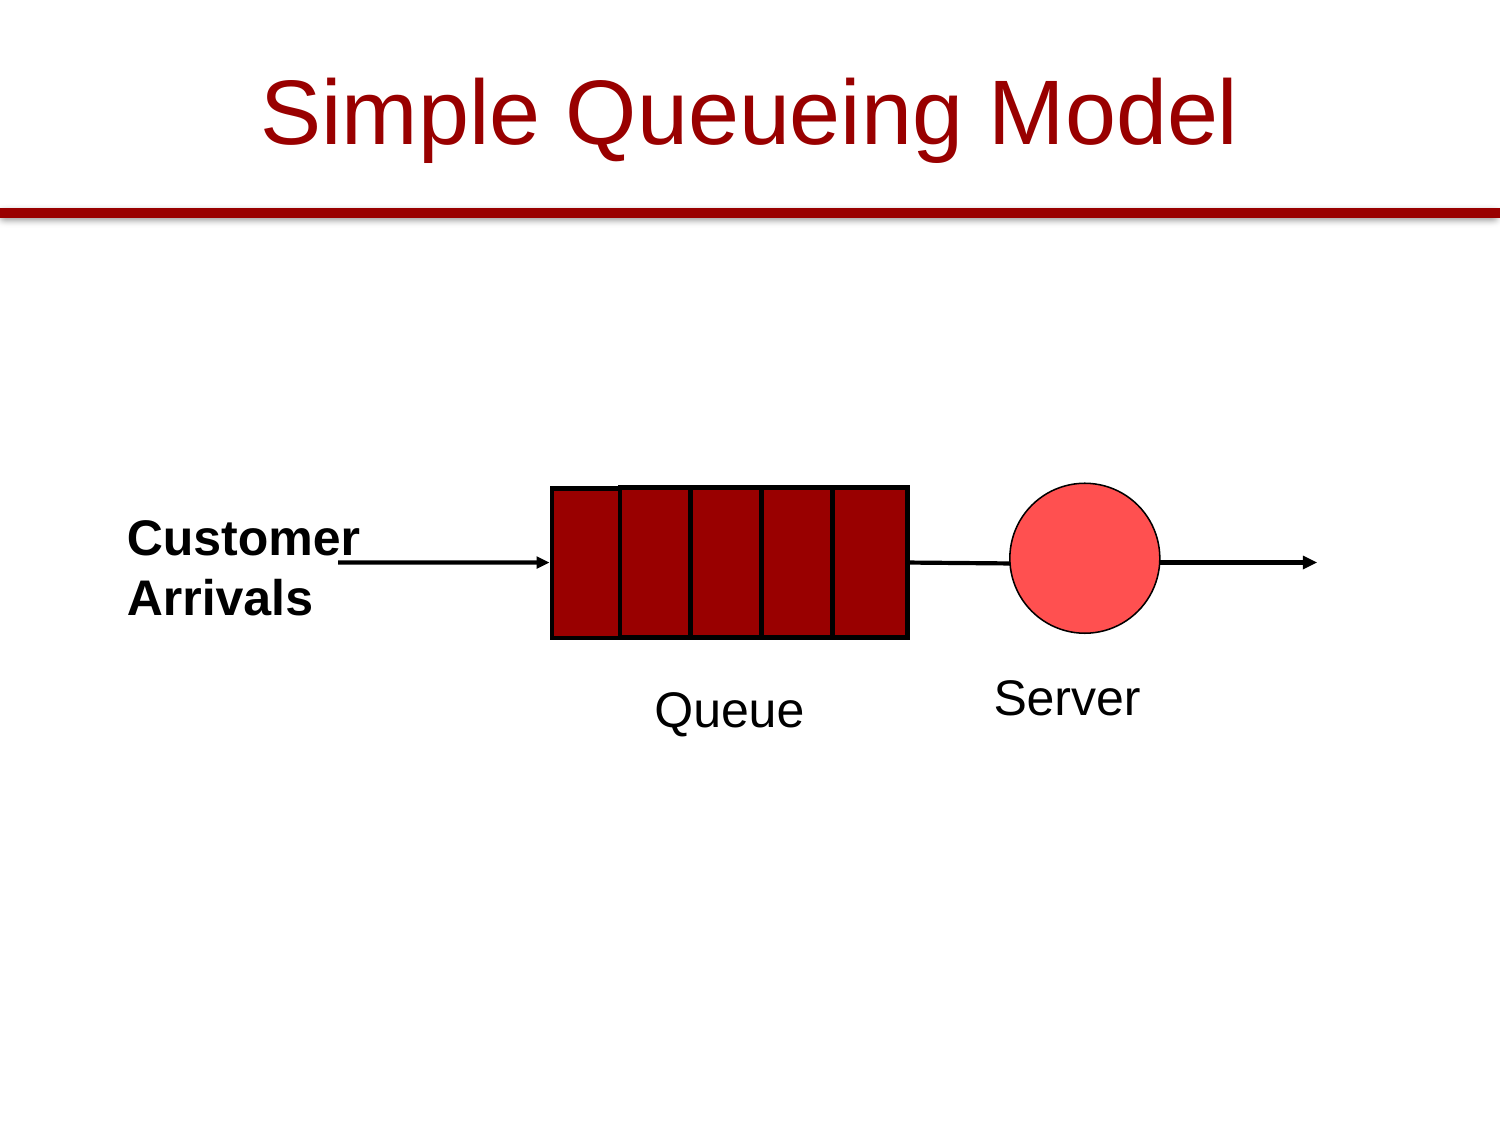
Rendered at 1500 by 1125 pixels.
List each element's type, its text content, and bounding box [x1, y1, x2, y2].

text_box [620, 487, 690, 638]
text_box [338, 556, 550, 569]
text_box Customer Arrivals [112, 492, 338, 640]
text_box [761, 487, 832, 638]
text_box [552, 488, 627, 639]
text_box [1009, 483, 1160, 634]
text_box Server [978, 639, 1204, 752]
text_box [832, 487, 908, 638]
text_box [1160, 556, 1317, 569]
title Simple Queueing Model [75, 13, 1425, 202]
text_box Queue [639, 650, 865, 764]
text_box [690, 487, 761, 638]
